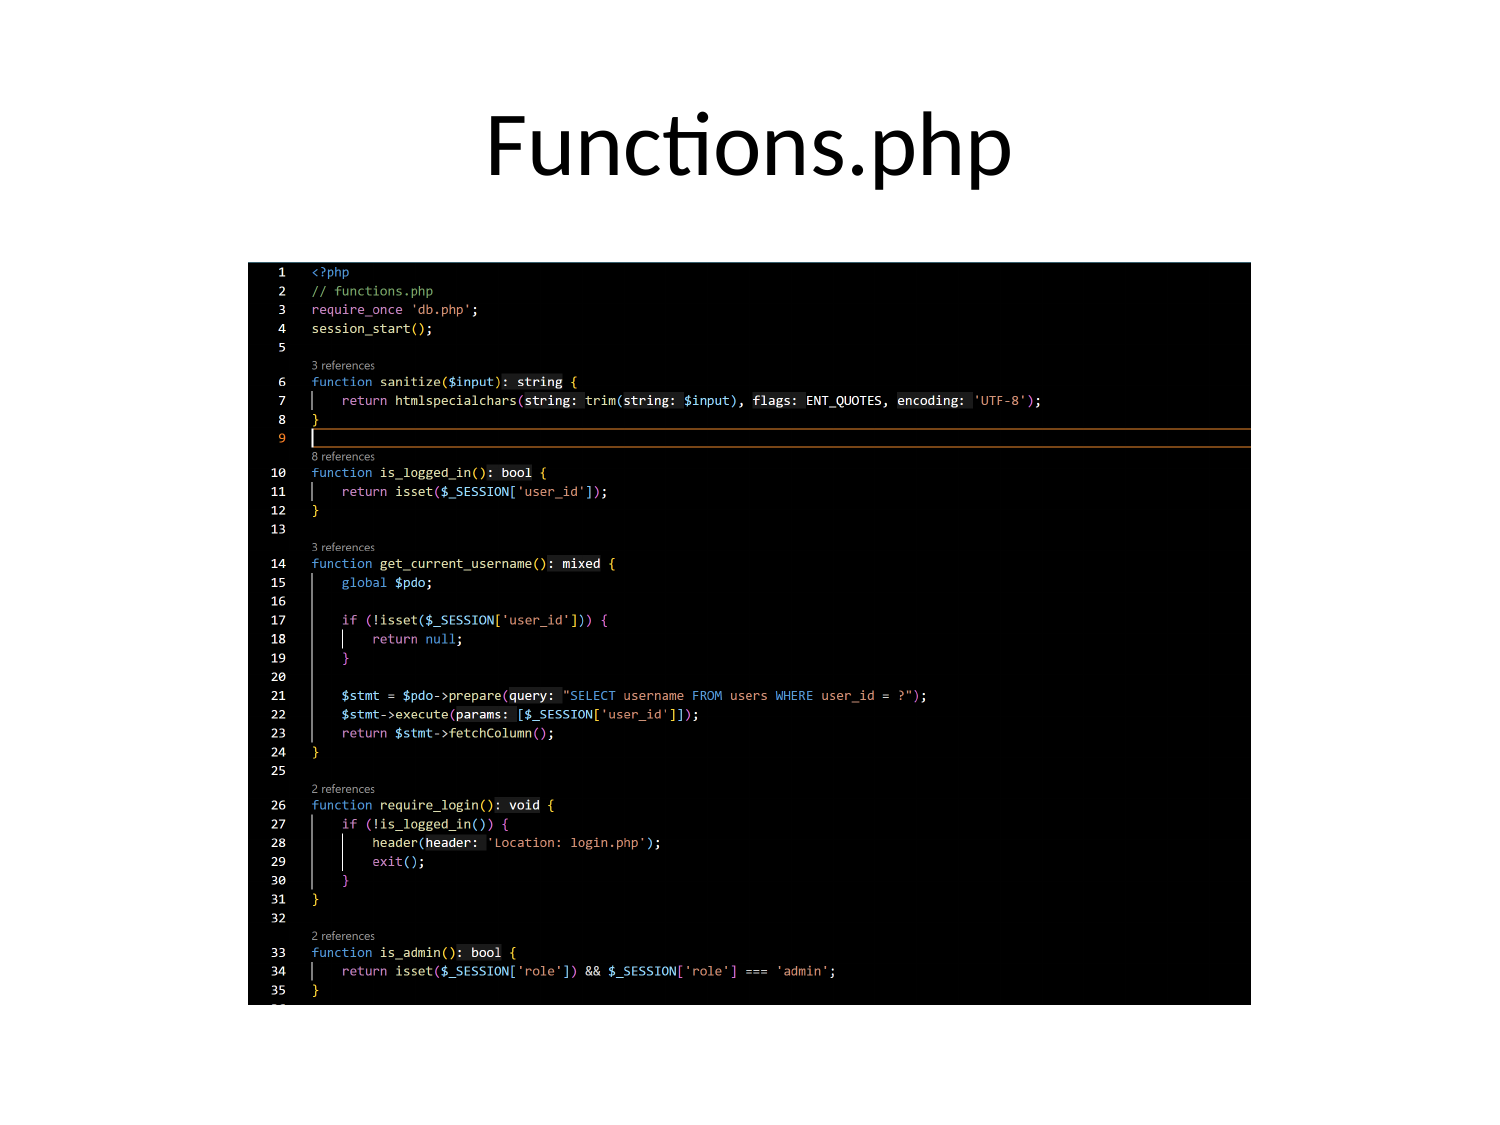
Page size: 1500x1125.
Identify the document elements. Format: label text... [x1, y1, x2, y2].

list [248, 262, 1252, 1006]
title Functions.php [75, 45, 1425, 233]
